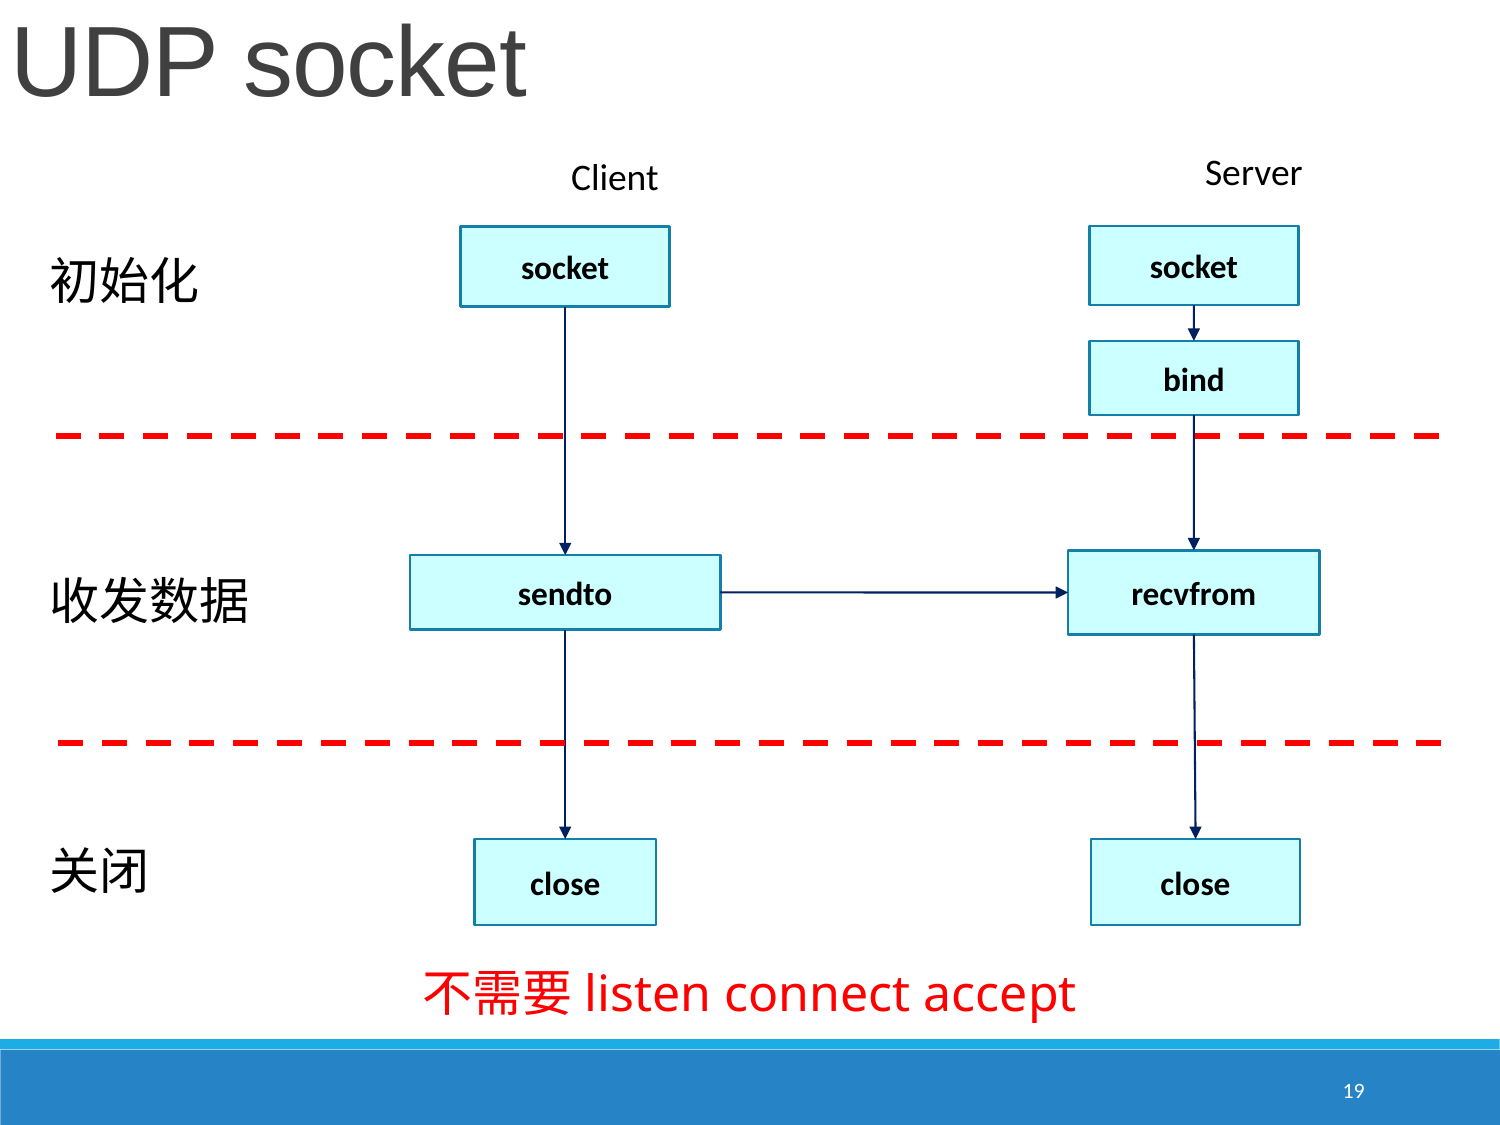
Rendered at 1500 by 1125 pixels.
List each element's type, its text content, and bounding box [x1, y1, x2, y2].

text_box 不需要listen connect accept [407, 954, 1093, 1030]
text_box 初始化 [34, 242, 215, 317]
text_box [409, 140, 1377, 432]
slide_number 19 [1218, 1059, 1380, 1120]
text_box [409, 444, 1377, 739]
text_box 关闭 [34, 831, 165, 907]
title UDP socket [0, 0, 1233, 125]
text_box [409, 753, 1377, 926]
text_box 收发数据 [35, 562, 265, 638]
